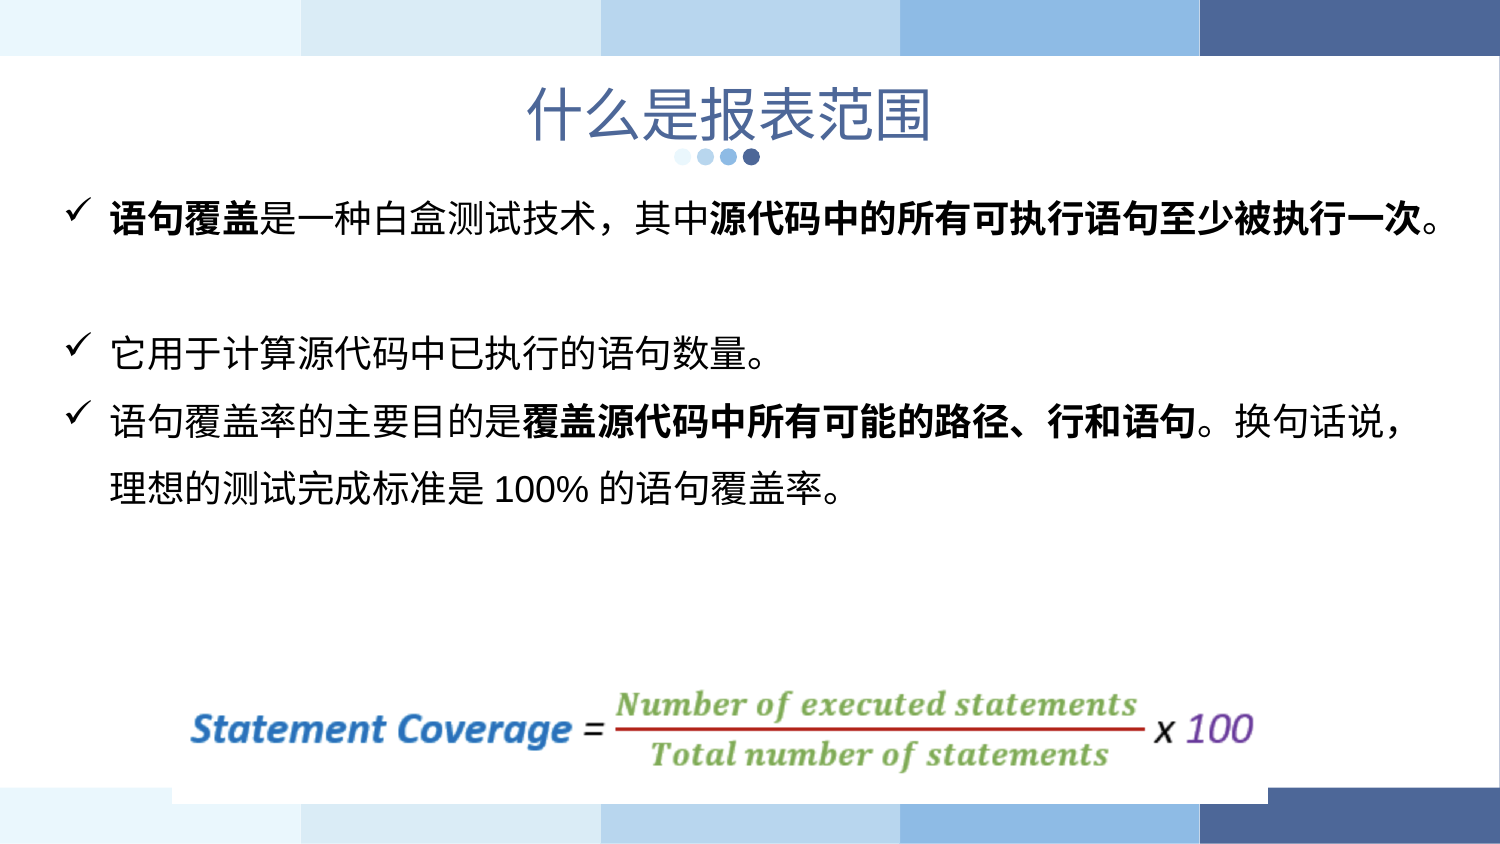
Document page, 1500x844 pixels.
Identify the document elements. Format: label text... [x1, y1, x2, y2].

text_box 什么是报表范围 [252, 71, 1206, 156]
text_box 语句覆盖是一种白盒测试技术，其中源代码中的所有可执行语句至少被执行一次。 它用于计算源代码中已执行的语句数量。 语句覆盖率的主要目的是覆盖源代码中所有可能的路径、行和语句。换句话说，理想的测试完成标准是100%的语句覆盖率。 [48, 165, 1455, 586]
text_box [673, 148, 760, 166]
picture [172, 655, 1268, 804]
